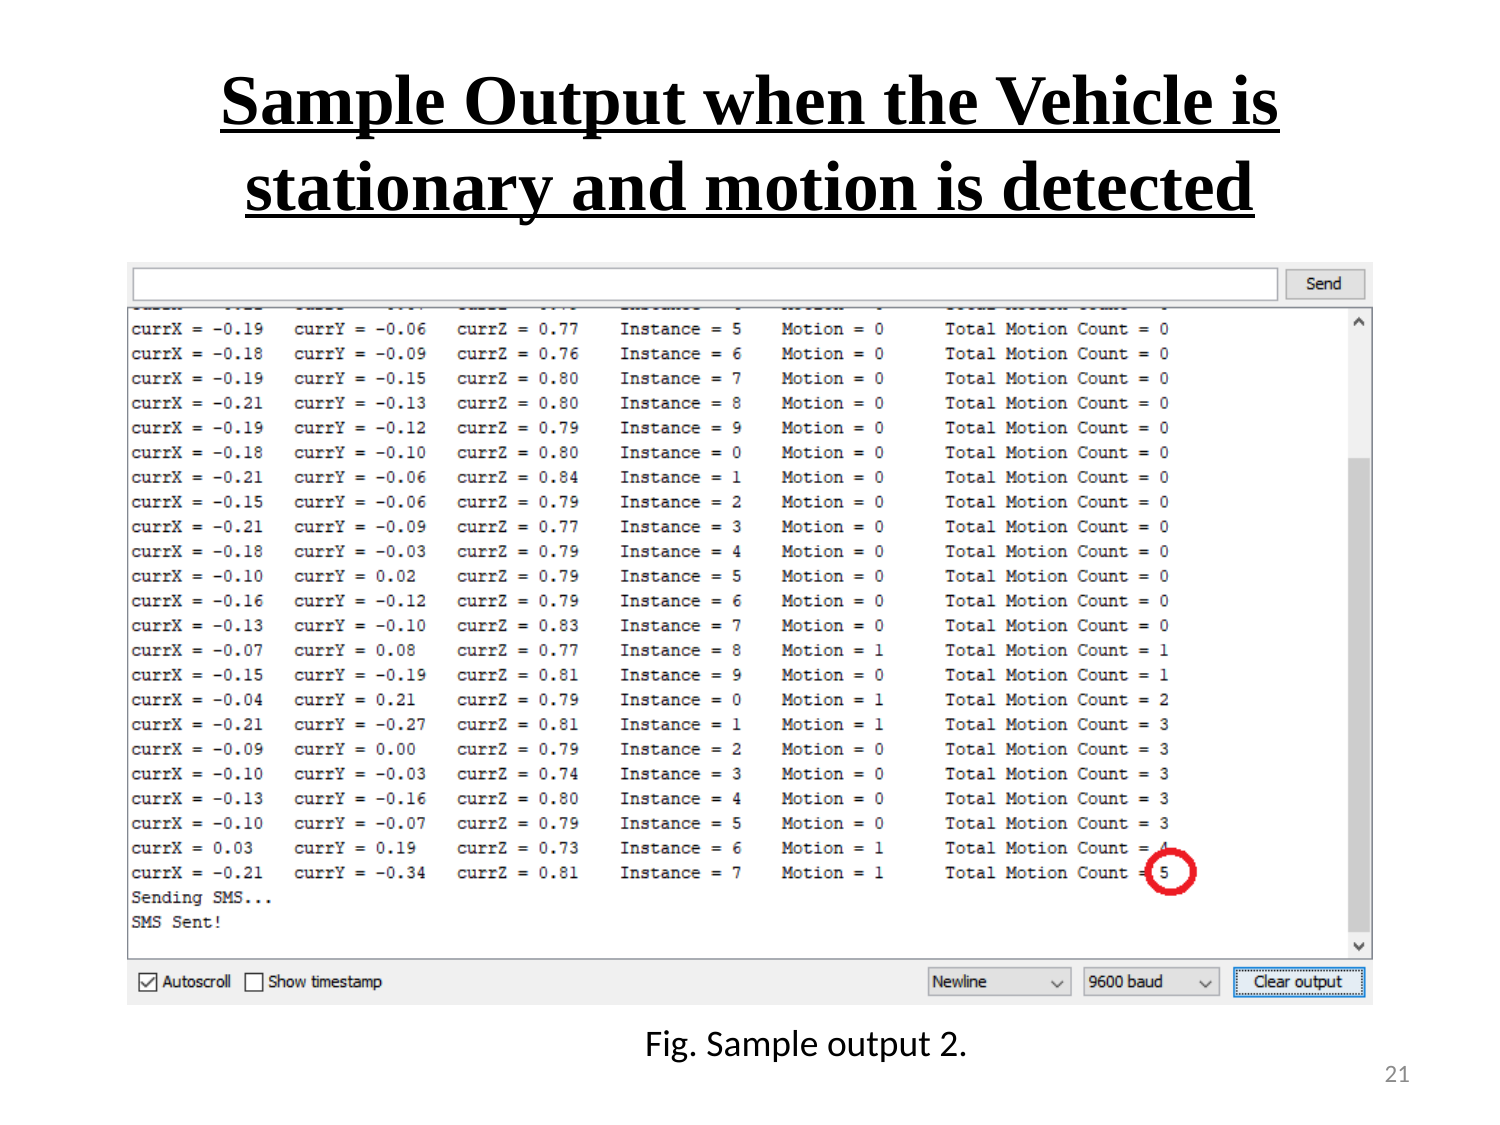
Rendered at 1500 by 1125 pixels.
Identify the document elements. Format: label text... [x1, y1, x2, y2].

title Sample Output when the Vehicle is stationary and motion is detected [75, 45, 1425, 233]
slide_number 21 [1074, 1042, 1425, 1103]
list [127, 262, 1373, 1006]
text_box Fig. Sample output 2. [358, 1014, 1162, 1072]
